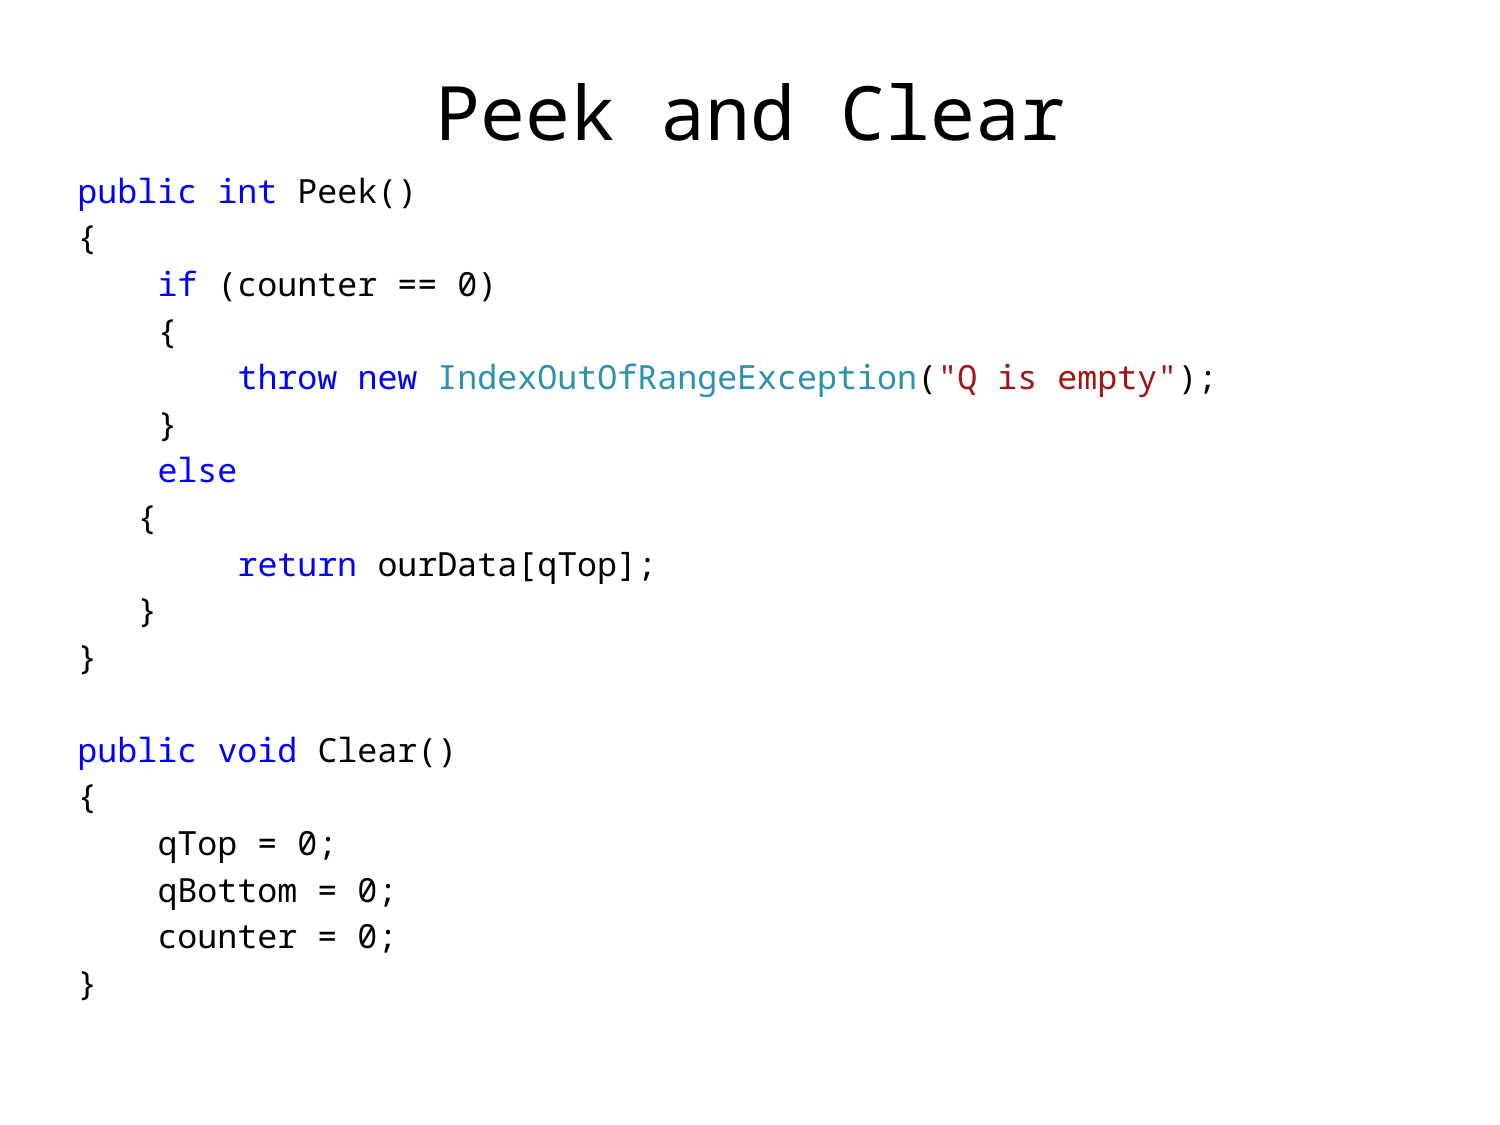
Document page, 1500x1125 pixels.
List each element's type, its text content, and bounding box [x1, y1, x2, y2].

title Peek and Clear [75, 45, 1425, 175]
list public int Peek() { if (counter == 0) { throw new IndexOutOfRangeException("Q is empty"); } else { return ourData[qTop]; } } public void Clear() { qTop = 0; qBottom = 0; counter = 0; } [62, 162, 1413, 905]
